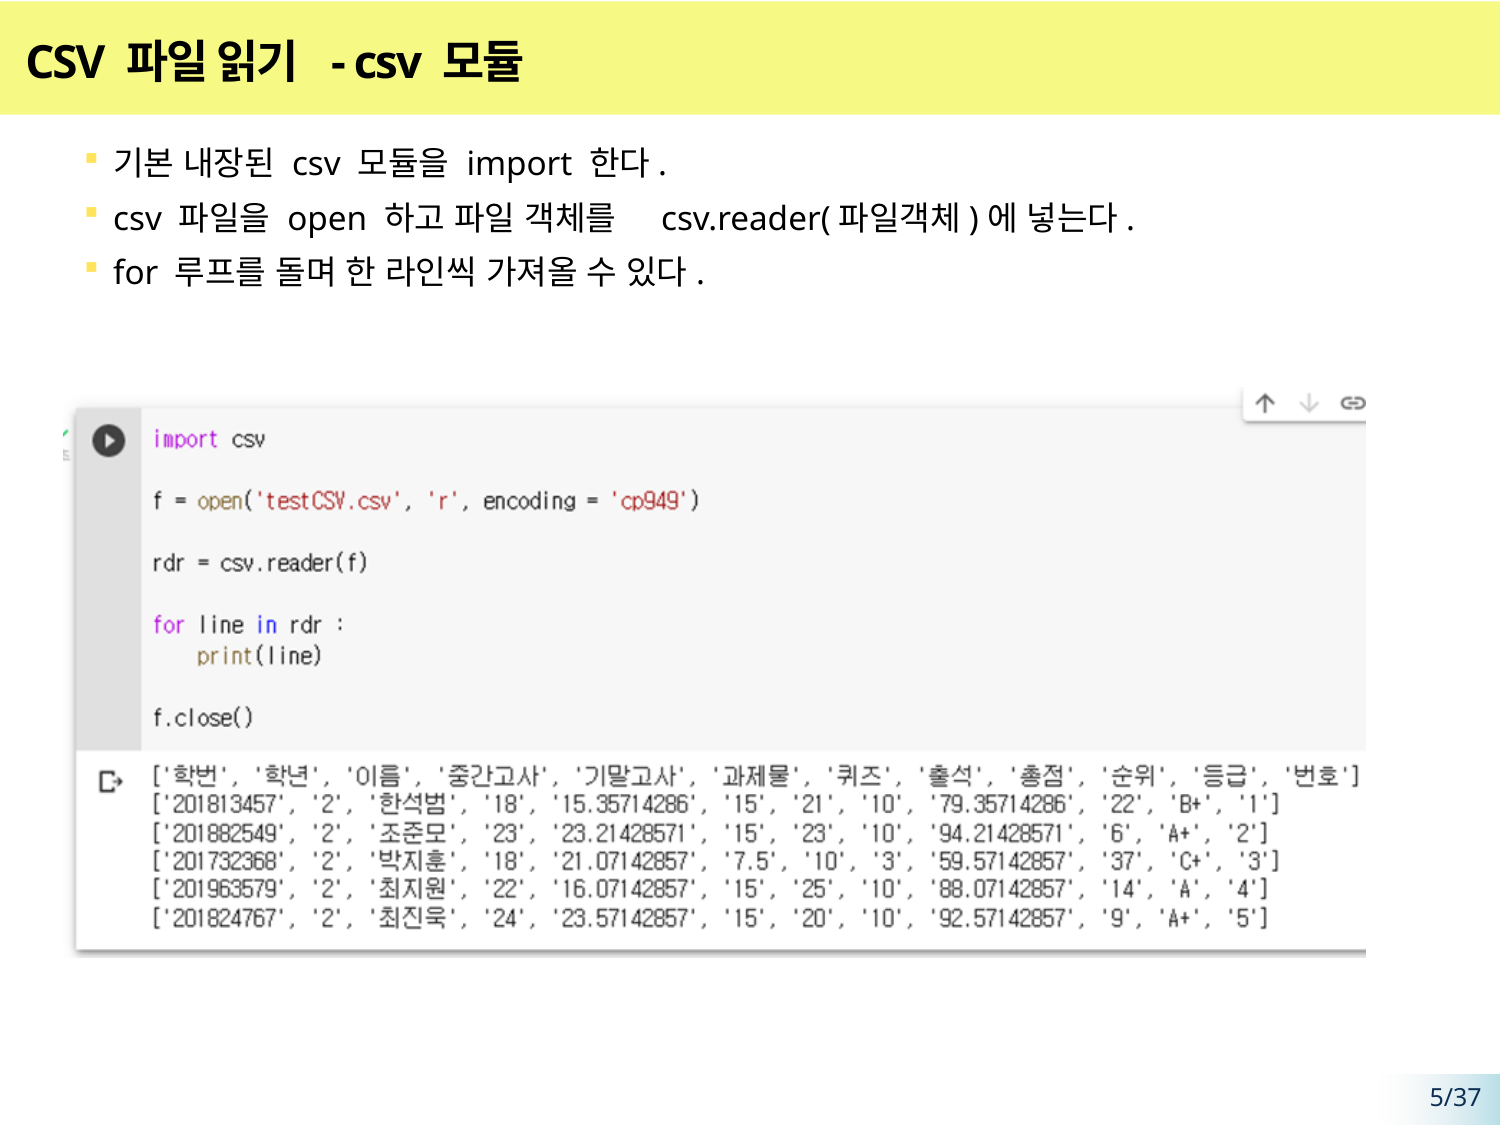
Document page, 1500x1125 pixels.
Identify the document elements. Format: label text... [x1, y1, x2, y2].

title CSV 파일 읽기 - csv 모듈 [10, 21, 1288, 99]
list 기본 내장된 csv 모듈을 import 한다. csv 파일을 open 하고 파일 객체를 csv.reader(파일객체)에 넣는다. for 루프를 돌며 한 라인씩 가져올 수 있다. [10, 126, 1481, 1057]
picture [63, 386, 1366, 958]
